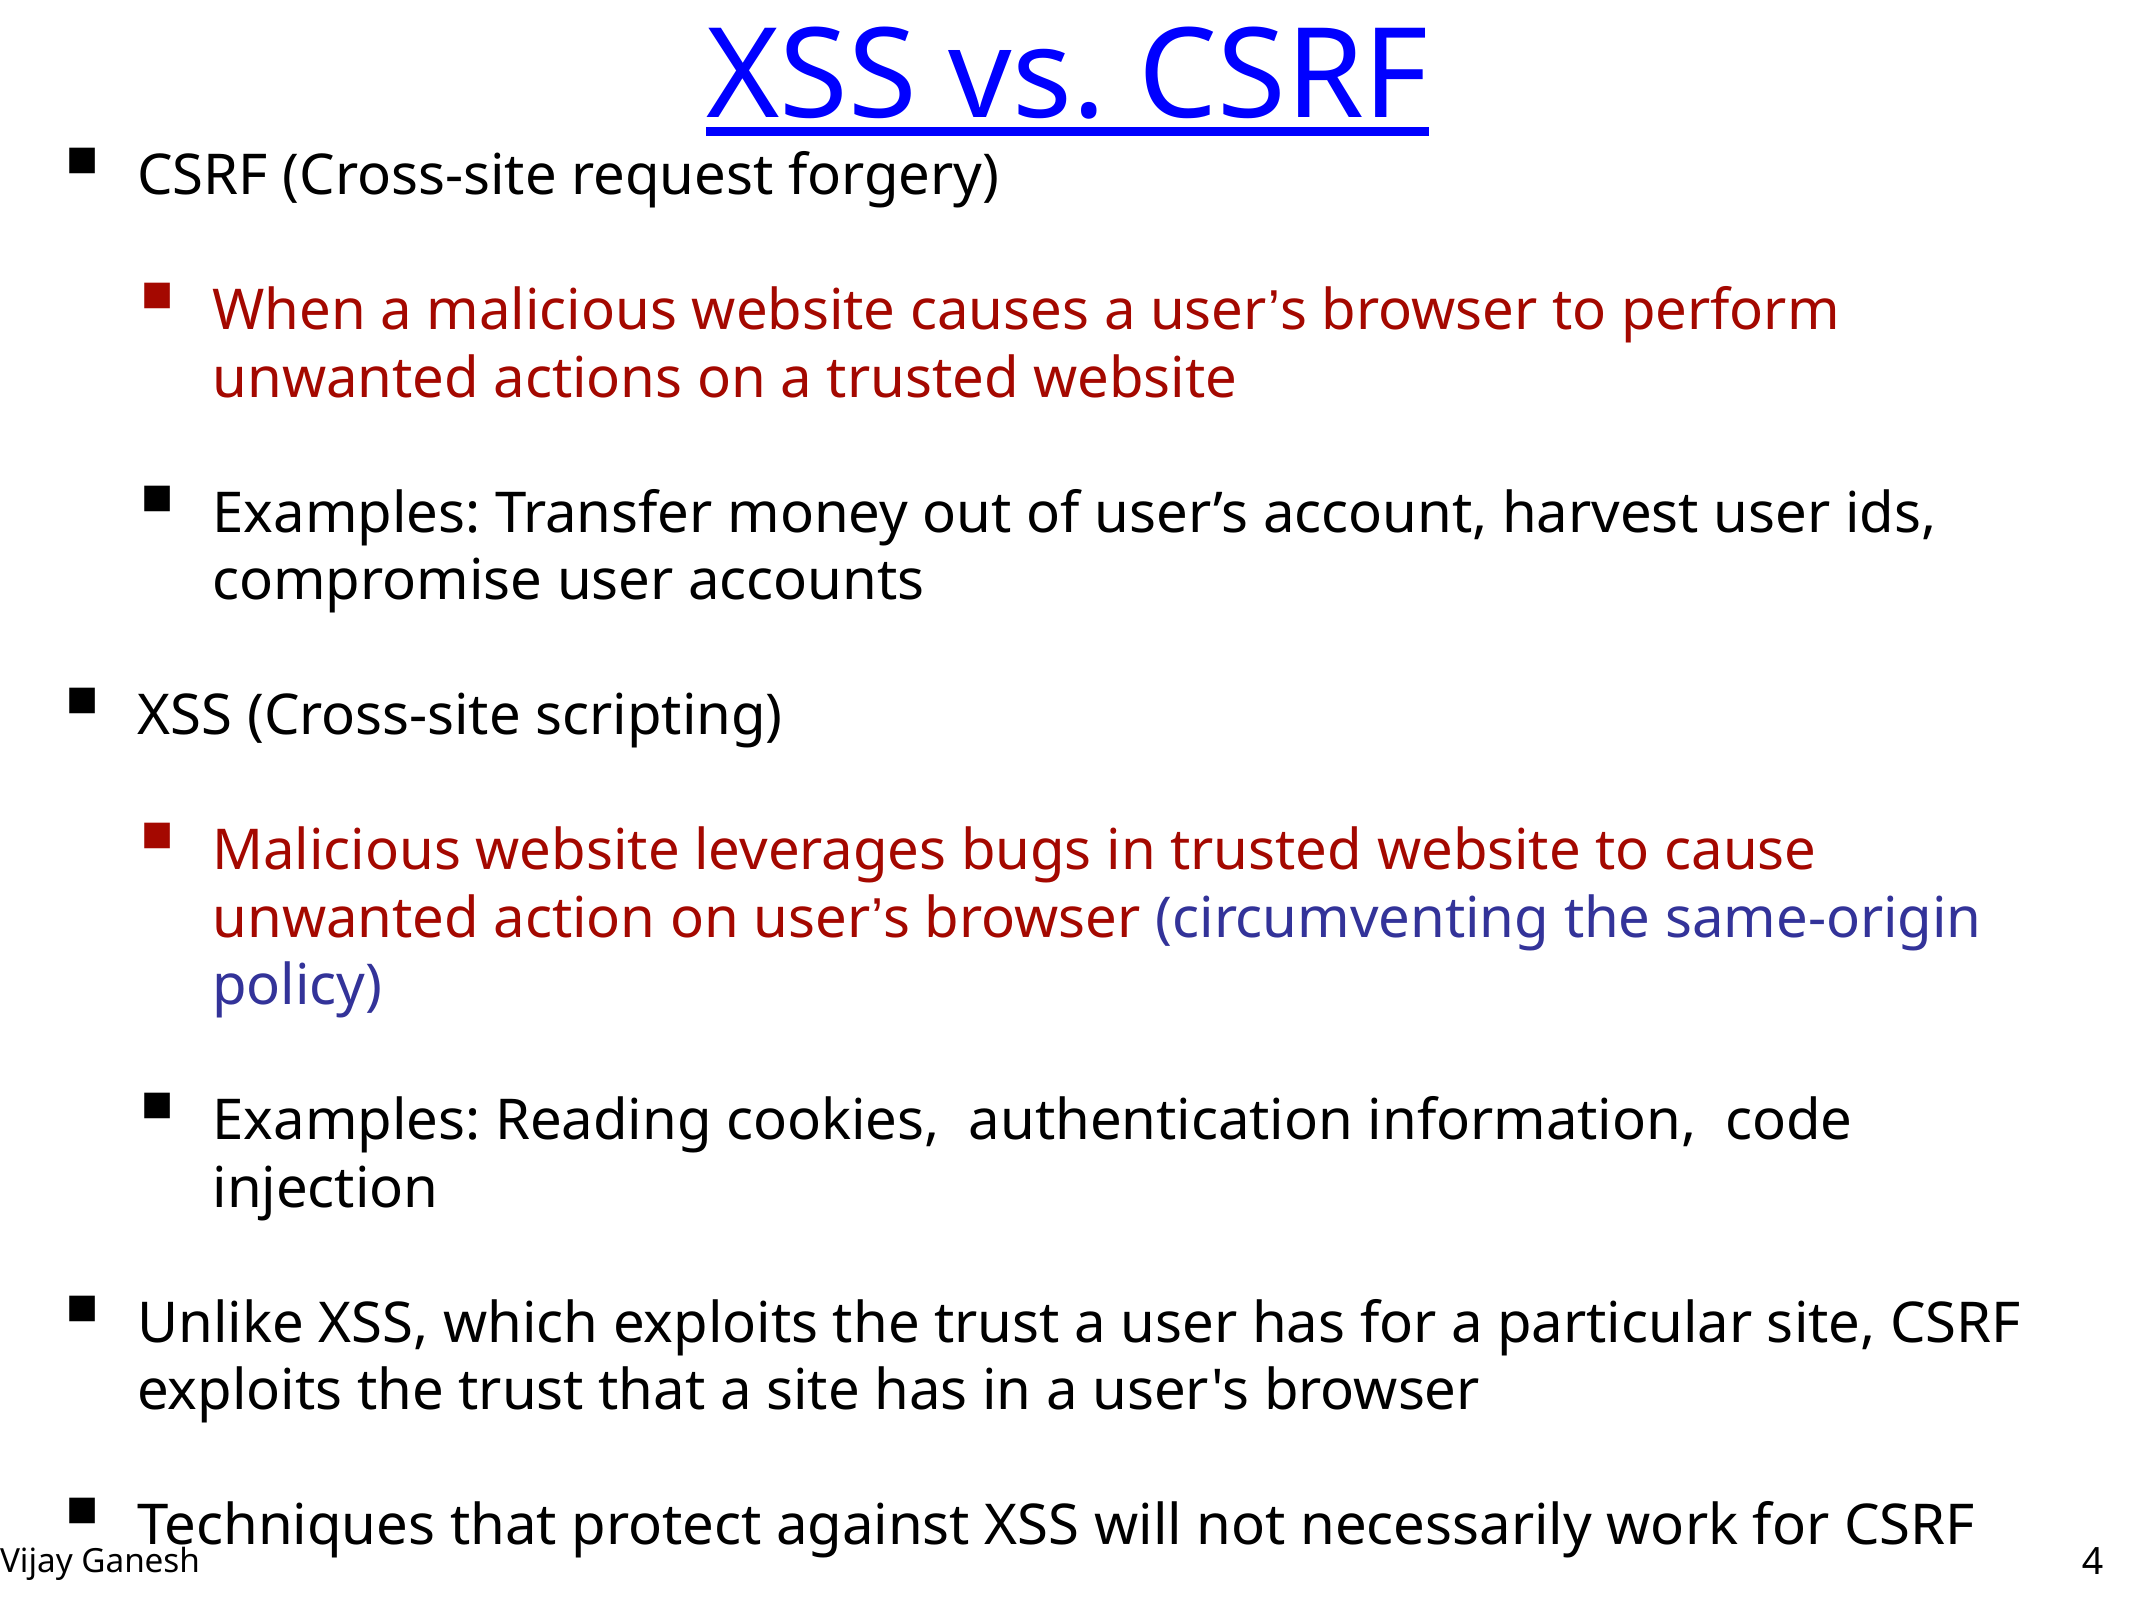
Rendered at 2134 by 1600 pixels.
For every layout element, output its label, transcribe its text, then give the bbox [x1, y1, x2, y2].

text_box CSRF (Cross-site request forgery) When a malicious website causes a user’s browser to perform unwanted actions on a trusted website Examples: Transfer money out of user’s account, harvest user ids, compromise user accounts XSS (Cross-site scripting) Malicious website leverages bugs in trusted website to cause unwanted action on user’s browser (circumventing the same-origin policy) Examples: Reading cookies, authentication information, code injection Unlike XSS, which exploits the trust a user has for a particular site, CSRF exploits the trust that a site has in a user's browser Techniques that protect against XSS will not necessarily work for CSRF [62, 197, 2071, 1497]
title XSS vs. CSRF [0, 0, 2134, 155]
slide_number 4 [2064, 1529, 2121, 1590]
